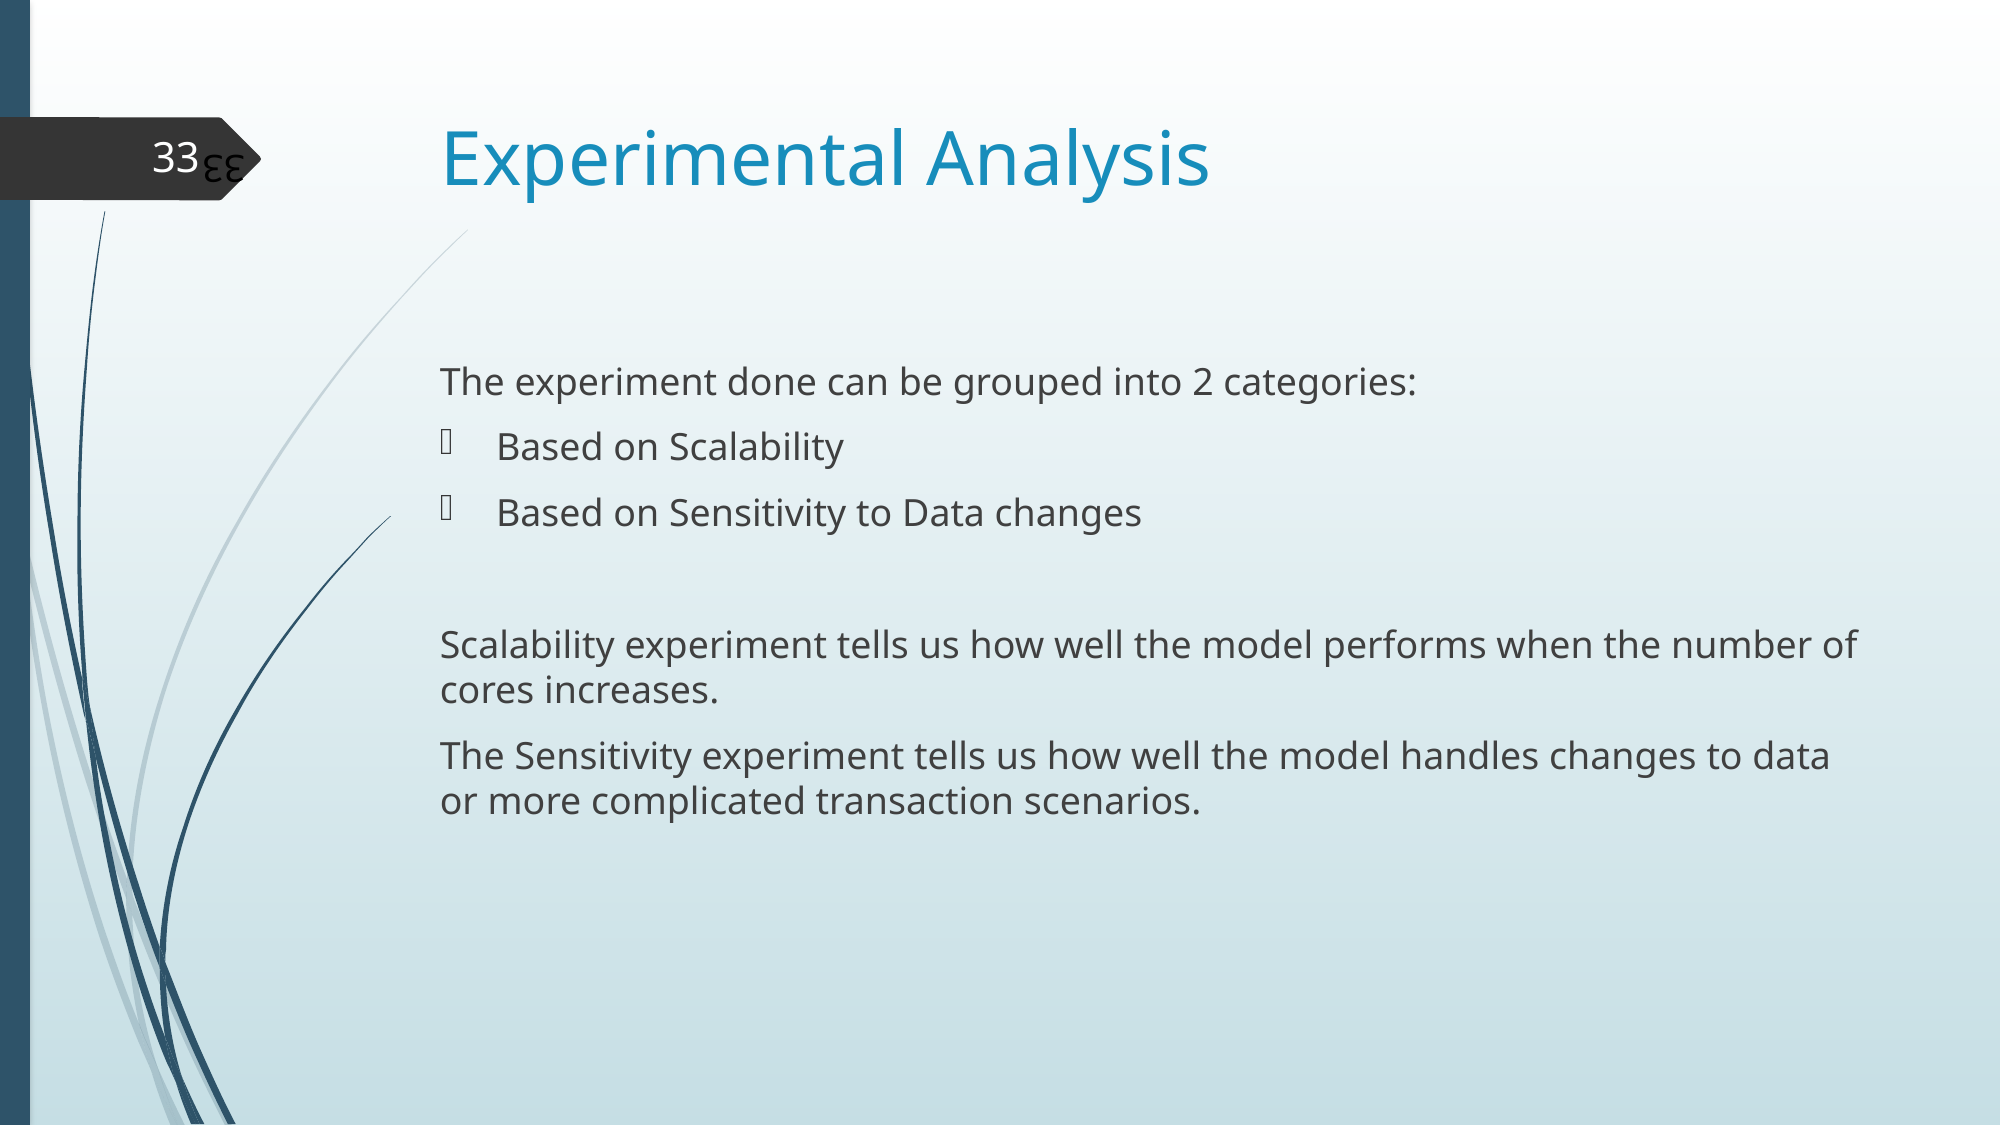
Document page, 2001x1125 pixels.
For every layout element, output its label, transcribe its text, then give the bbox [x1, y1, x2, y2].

title Experimental Analysis [425, 102, 1888, 313]
slide_number 33 [87, 129, 216, 190]
list The experiment done can be grouped into 2 categories: Based on Scalability Based on Sensitivity to Data changes Scalability experiment tells us how well the model performs when the number of cores increases. The Sensitivity experiment tells us how well the model handles changes to data or more complicated transaction scenarios. [424, 350, 1888, 970]
